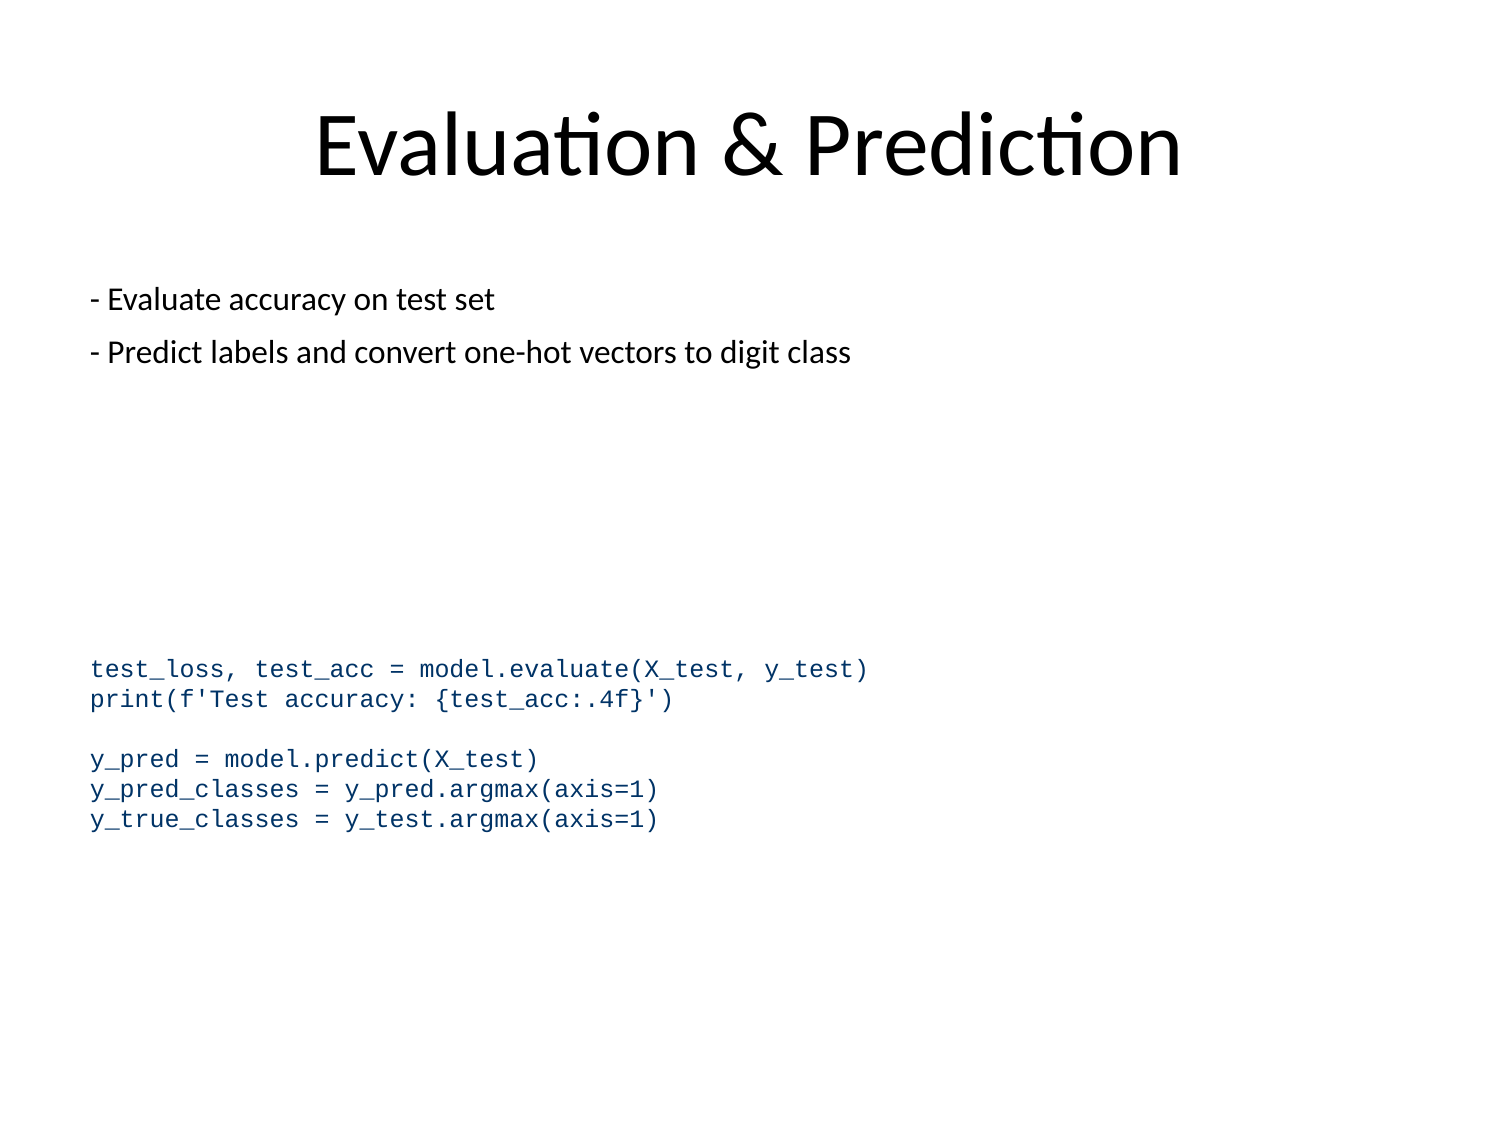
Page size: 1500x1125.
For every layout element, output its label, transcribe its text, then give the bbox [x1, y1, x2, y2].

title Evaluation & Prediction [75, 45, 1425, 224]
text_box test_loss, test_acc = model.evaluate(X_test, y_test) print(f'Test accuracy: {test_acc:.4f}') y_pred = model.predict(X_test) y_pred_classes = y_pred.argmax(axis=1) y_true_classes = y_test.argmax(axis=1) [74, 644, 1425, 840]
text_box - Evaluate accuracy on test set - Predict labels and convert one-hot vectors to digit class [74, 224, 1425, 378]
